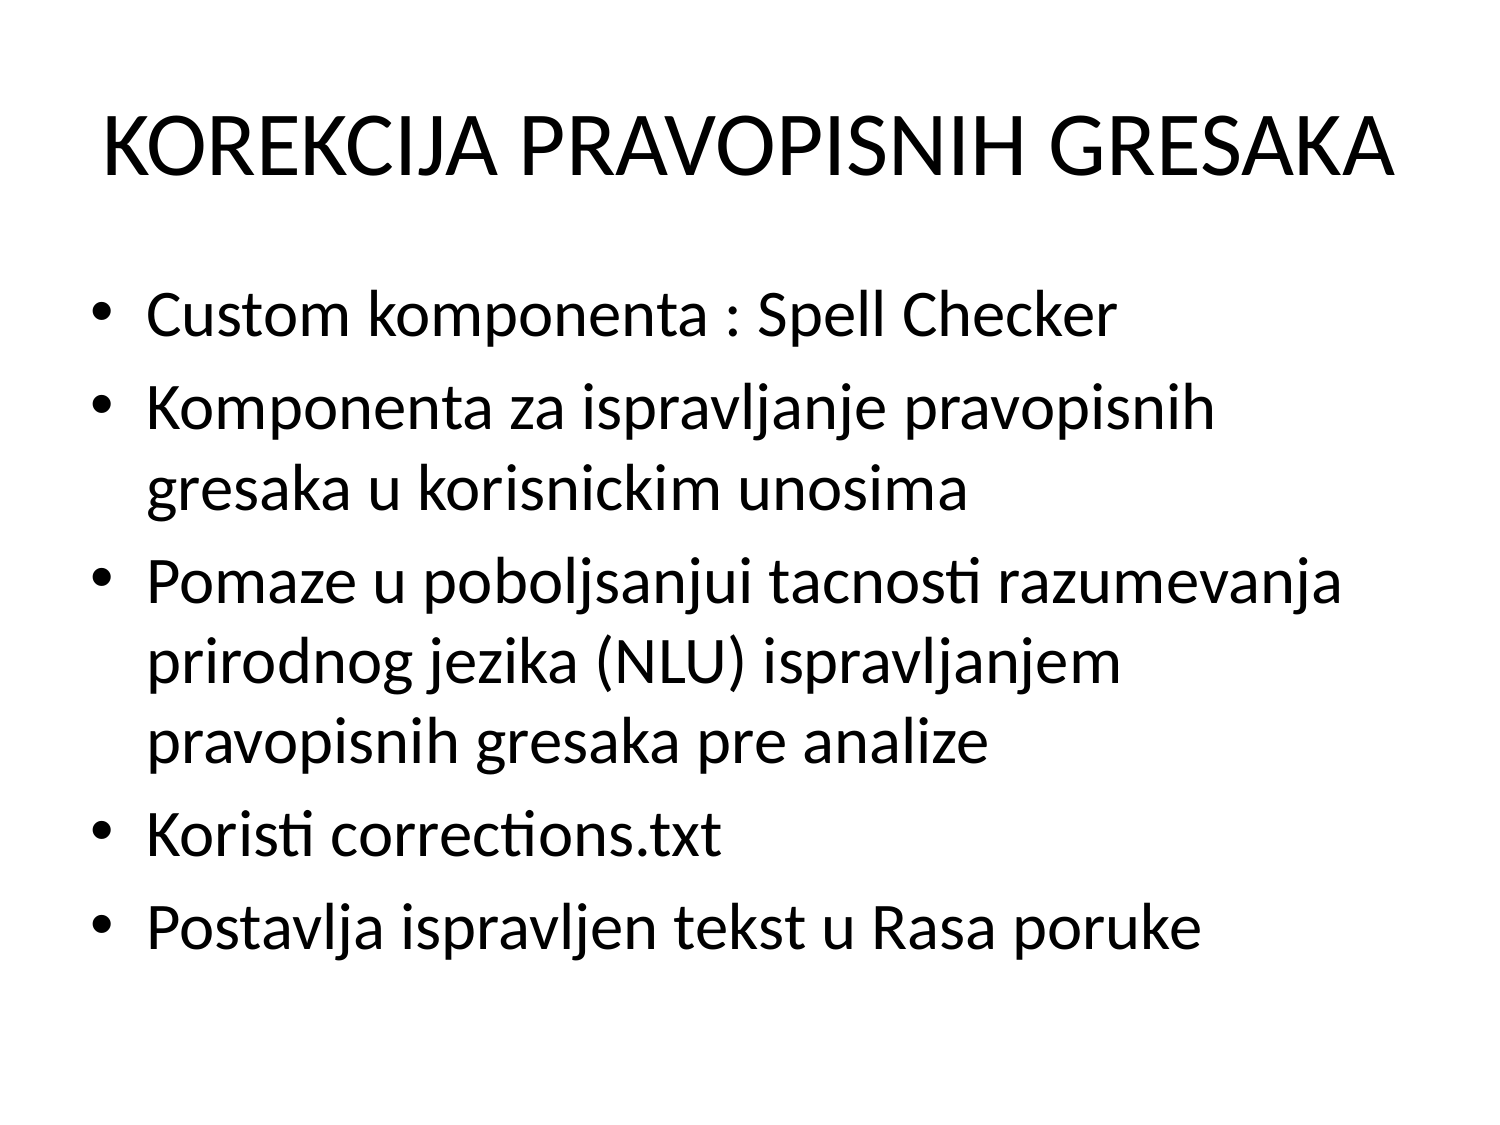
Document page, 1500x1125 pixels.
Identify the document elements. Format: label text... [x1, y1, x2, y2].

title KOREKCIJA PRAVOPISNIH GRESAKA [75, 45, 1425, 233]
list Custom komponenta : Spell Checker Komponenta za ispravljanje pravopisnih gresaka u korisnickim unosima Pomaze u poboljsanjui tacnosti razumevanja prirodnog jezika (NLU) ispravljanjem pravopisnih gresaka pre analize Koristi corrections.txt Postavlja ispravljen tekst u Rasa poruke [75, 262, 1425, 1005]
